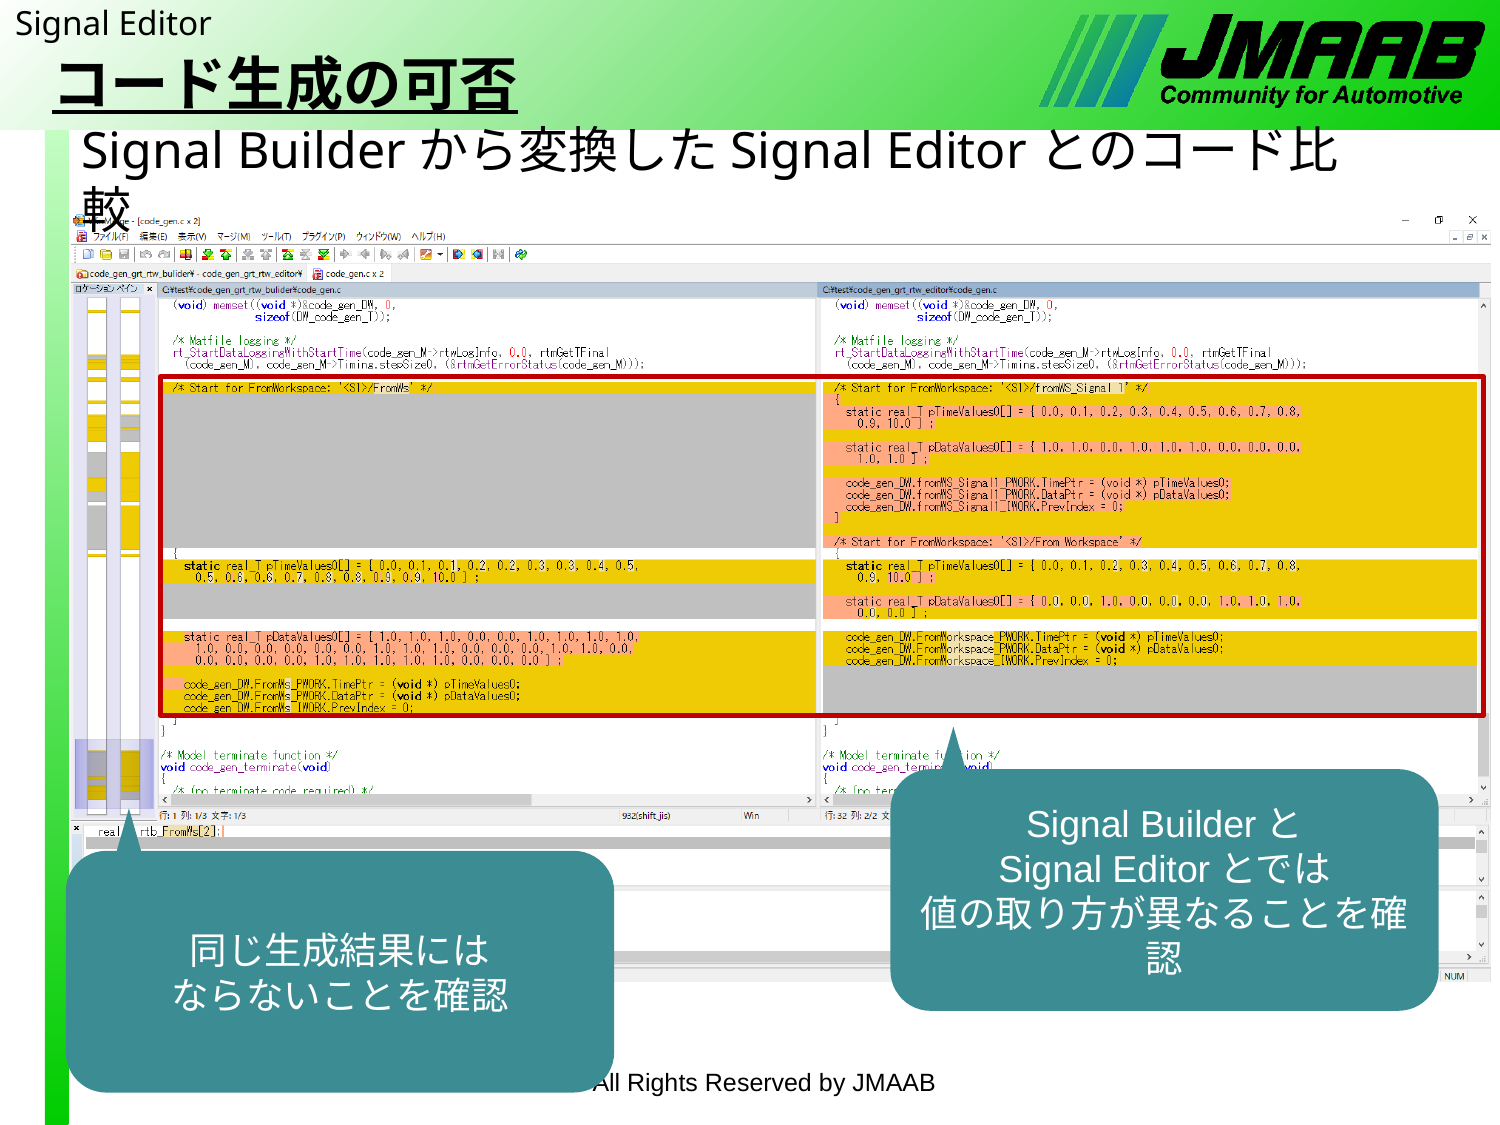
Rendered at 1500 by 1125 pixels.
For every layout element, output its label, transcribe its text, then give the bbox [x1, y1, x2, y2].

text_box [890, 726, 1439, 1012]
text_box Signal Editor [0, 0, 322, 44]
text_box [65, 808, 615, 1093]
text_box Signal Builderから変換したSignal Editorとのコード比較 [65, 144, 1386, 213]
picture [71, 212, 1491, 982]
text_box コード生成の可否 [37, 47, 958, 117]
picture [1036, 11, 1486, 109]
